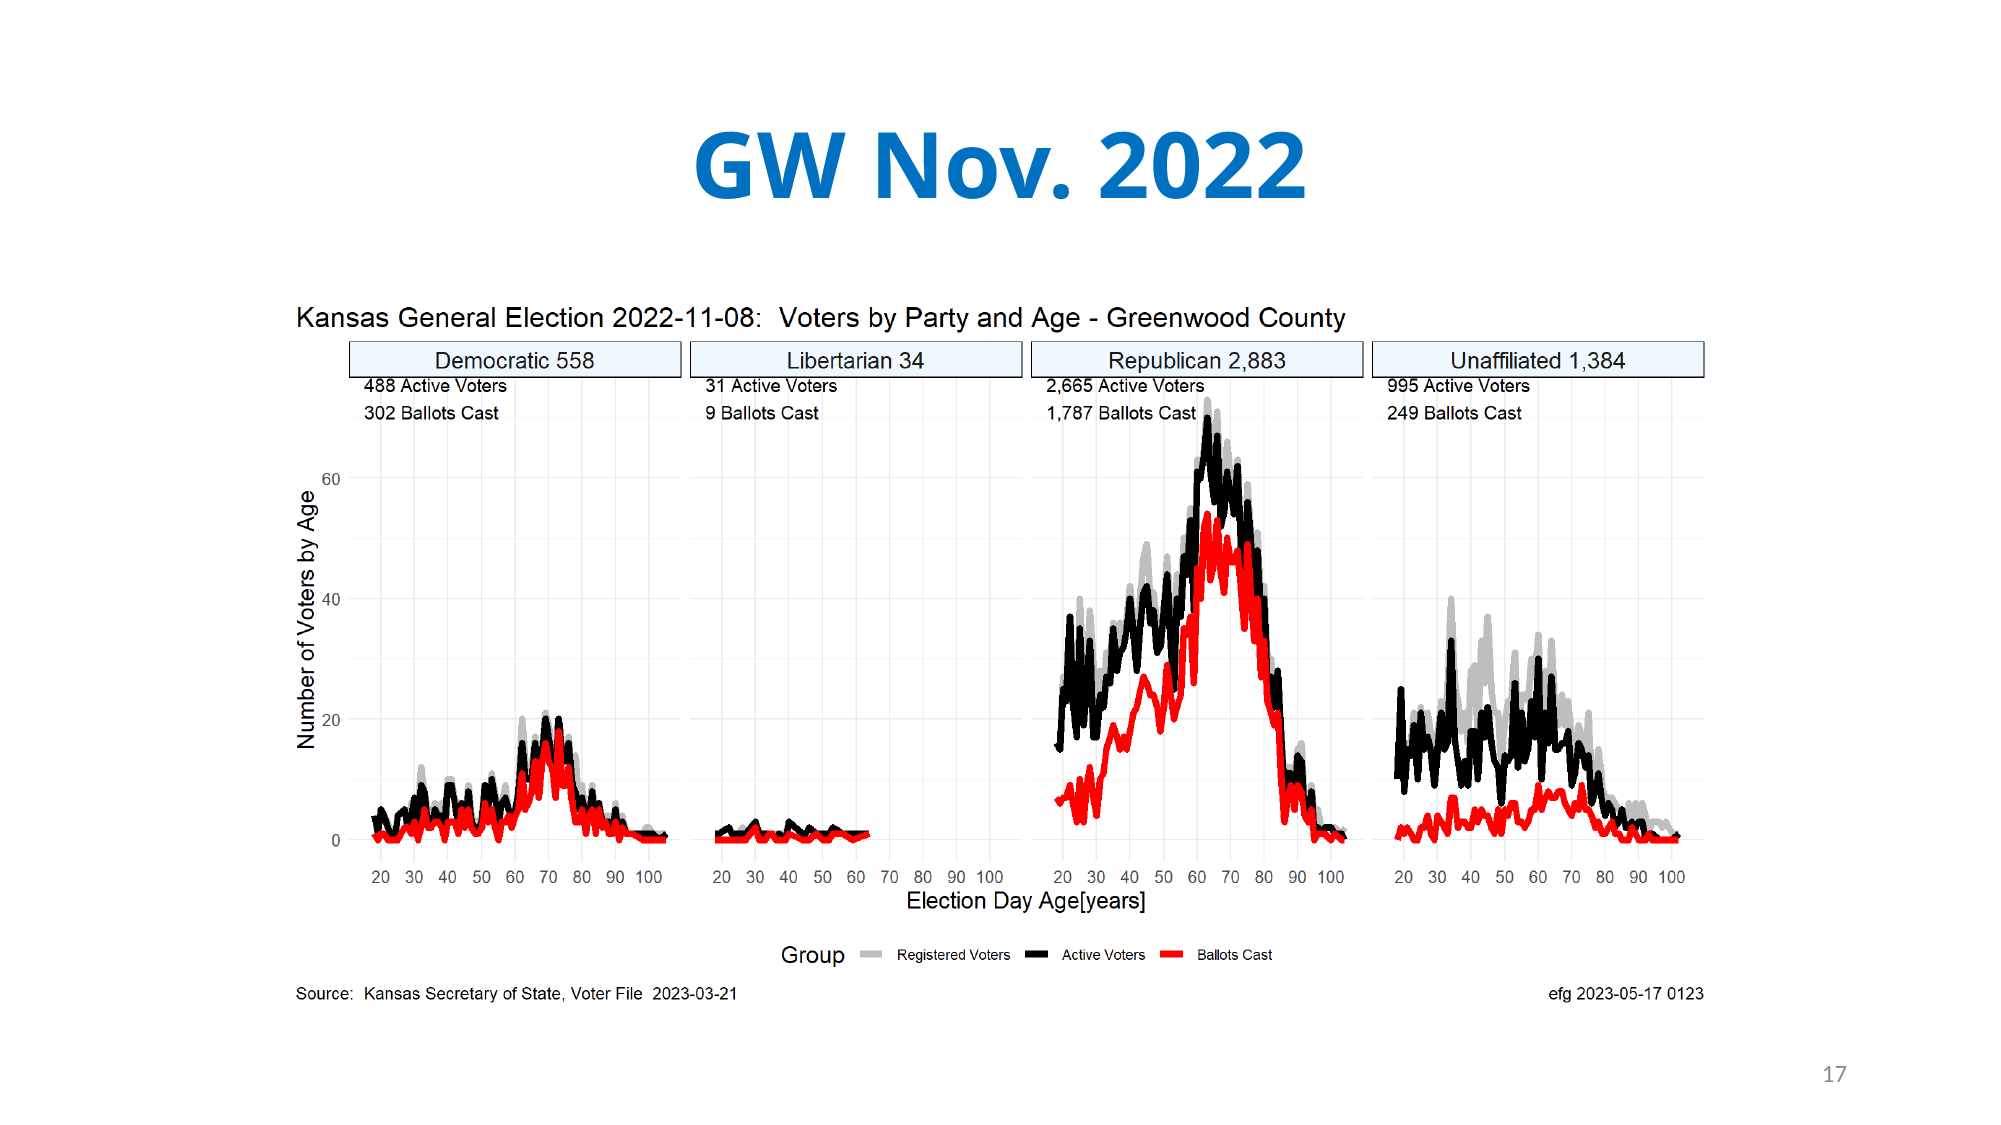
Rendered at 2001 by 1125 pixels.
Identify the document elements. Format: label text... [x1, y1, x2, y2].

title GW Nov. 2022 [137, 59, 1863, 278]
picture [287, 297, 1713, 1011]
slide_number ‹#› [1412, 1042, 1863, 1103]
